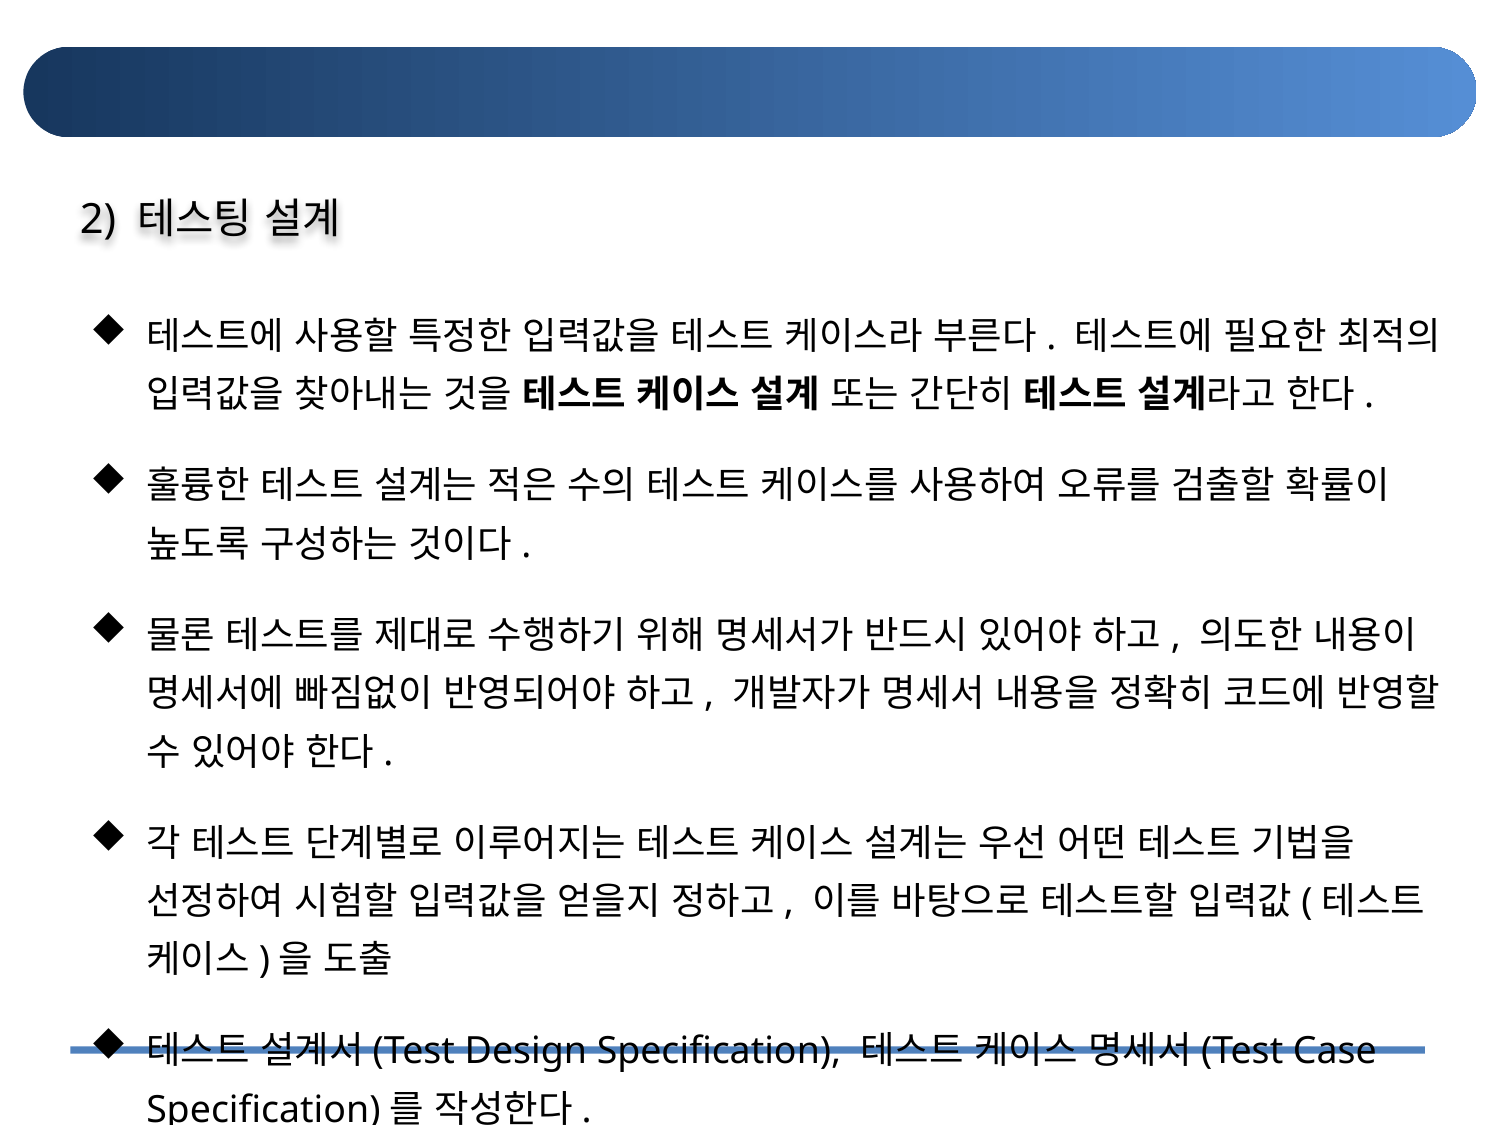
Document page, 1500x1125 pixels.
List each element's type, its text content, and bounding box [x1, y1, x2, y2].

list 2) 테스팅 설계 [60, 180, 790, 255]
list 테스트에 사용할 특정한 입력값을 테스트 케이스라 부른다. 테스트에 필요한 최적의 입력값을 찾아내는 것을 테스트 케이스 설계 또는 간단히 테스트 설계라고 한다. 훌륭한 테스트 설계는 적은 수의 테스트 케이스를 사용하여 오류를 검출할 확률이 높도록 구성하는 것이다. 물론 테스트를 제대로 수행하기 위해 명세서가 반드시 있어야 하고, 의도한 내용이 명세서에 빠짐없이 반영되어야 하고, 개발자가 명세서 내용을 정확히 코드에 반영할 수 있어야 한다. 각 테스트 단계별로 이루어지는 테스트 케이스 설계는 우선 어떤 테스트 기법을 선정하여 시험할 입력값을 얻을지 정하고, 이를 바탕으로 테스트할 입력값(테스트 케이스)을 도출 테스트 설계서(Test Design Specification), 테스트 케이스 명세서(Test Case Specification)를 작성한다. [74, 290, 1471, 1006]
